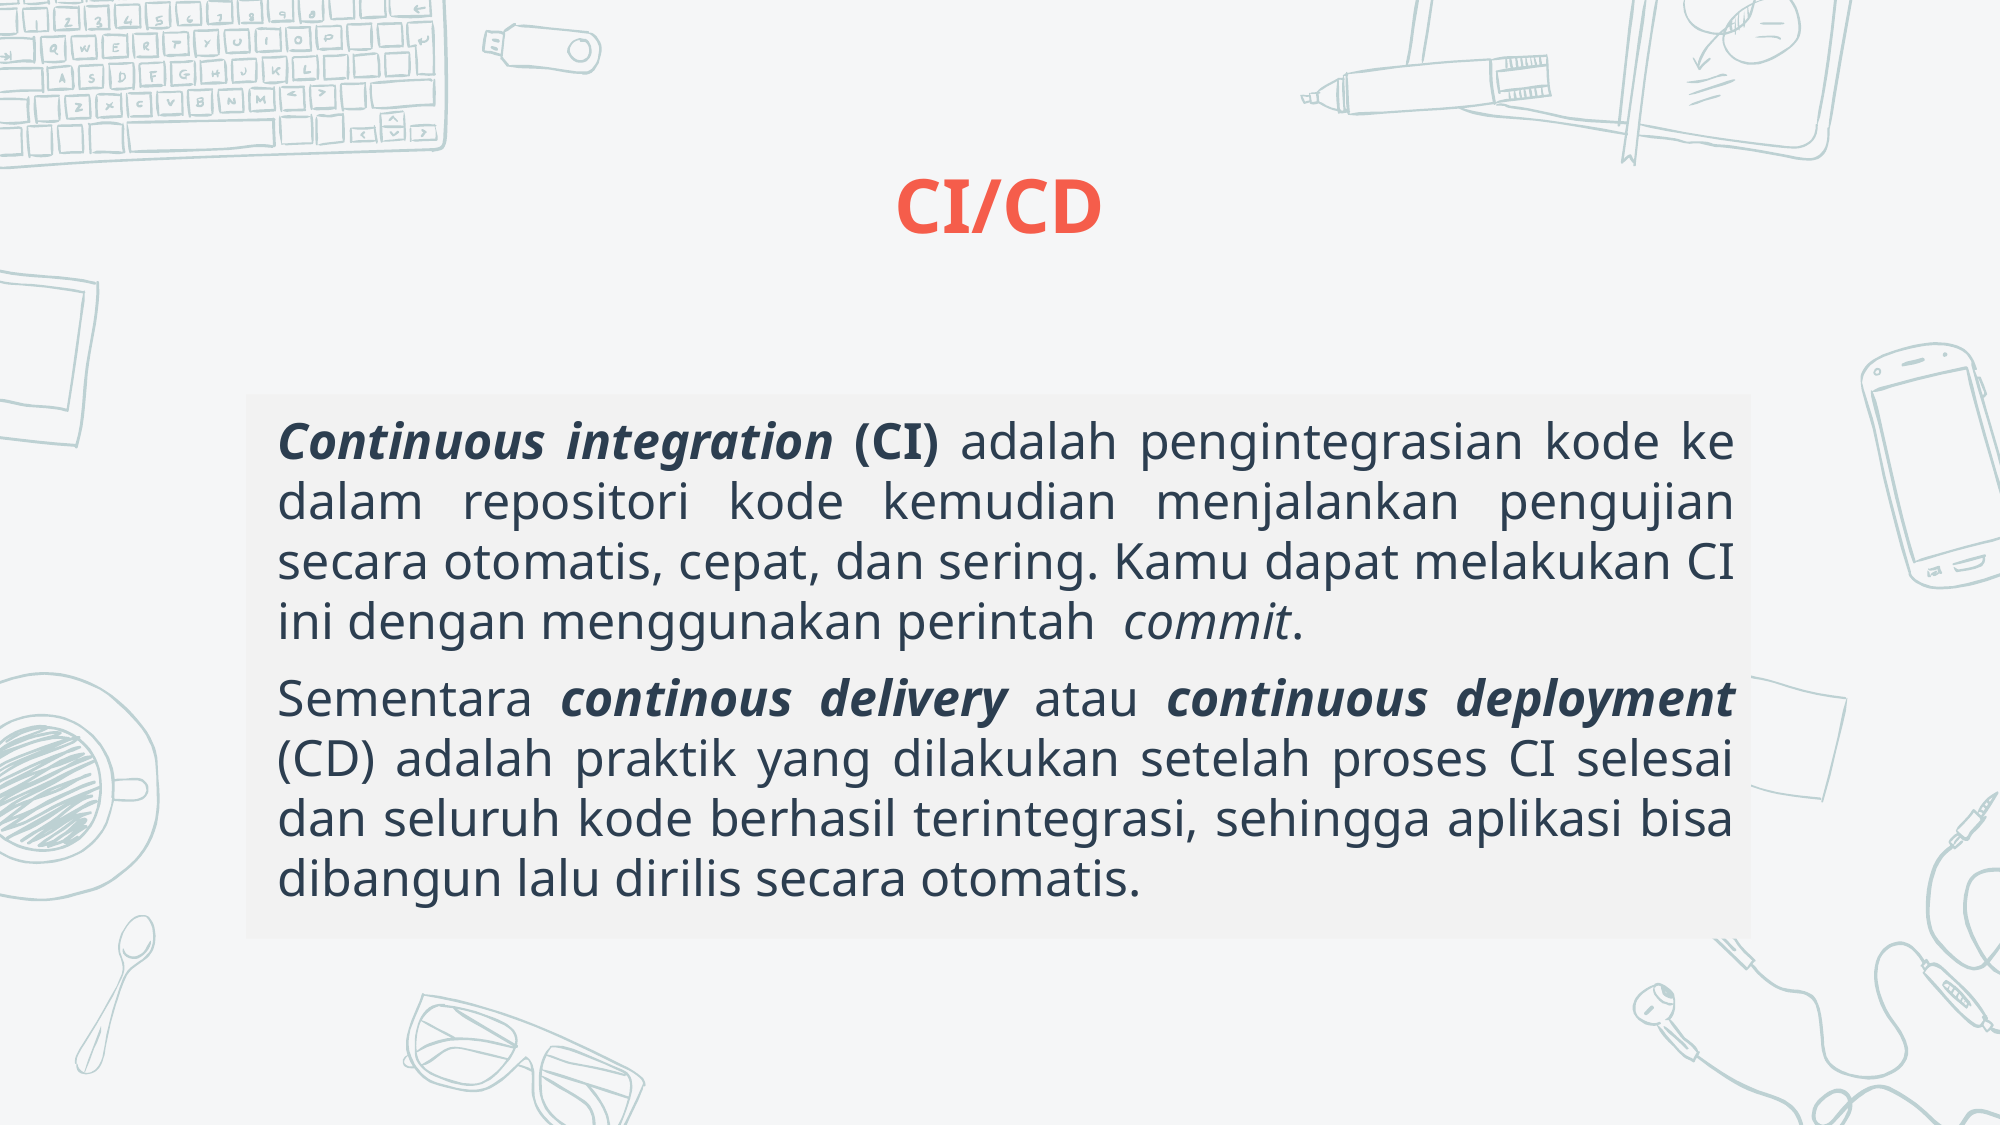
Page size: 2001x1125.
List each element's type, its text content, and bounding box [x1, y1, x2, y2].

title CI/CD [247, 136, 1753, 264]
list Continuous integration (CI) adalah pengintegrasian kode ke dalam repositori kode kemudian menjalankan pengujian secara otomatis, cepat, dan sering. Kamu dapat melakukan CI ini dengan menggunakan perintah commit. Sementara continous delivery atau continuous deployment (CD) adalah praktik yang dilakukan setelah proses CI selesai dan seluruh kode berhasil terintegrasi, sehingga aplikasi bisa dibangun lalu dirilis secara otomatis. [246, 394, 1751, 939]
